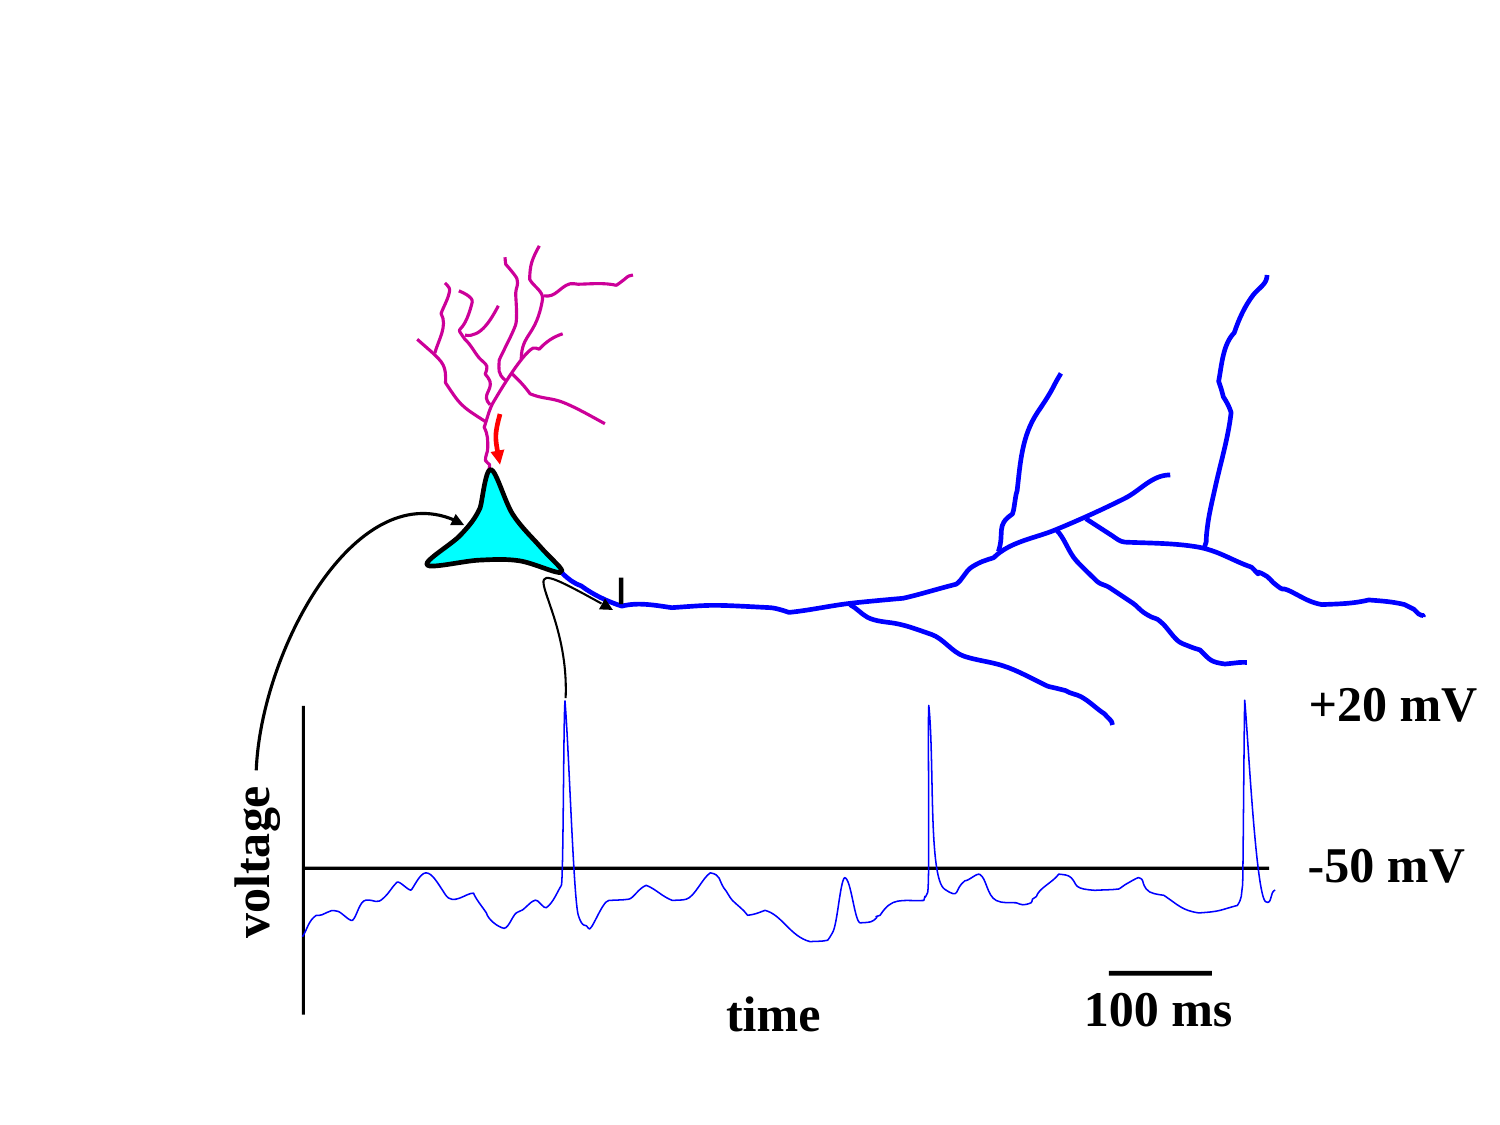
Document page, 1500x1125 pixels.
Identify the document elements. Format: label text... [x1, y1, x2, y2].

text_box [543, 275, 633, 297]
text_box [417, 339, 486, 422]
text_box [498, 257, 518, 381]
text_box [430, 469, 563, 573]
text_box [543, 577, 613, 699]
text_box [465, 305, 499, 336]
text_box [256, 513, 465, 771]
text_box [434, 282, 450, 354]
text_box [562, 474, 1171, 613]
text_box [511, 373, 605, 424]
text_box [521, 245, 543, 359]
text_box voltage [212, 770, 288, 954]
text_box [1085, 518, 1424, 618]
text_box 100 ms [1068, 968, 1248, 1044]
text_box [458, 290, 491, 405]
text_box +20 mV [1293, 664, 1493, 740]
text_box [302, 700, 1276, 942]
text_box time [711, 973, 836, 1049]
text_box -50 mV [1292, 825, 1480, 901]
text_box [491, 414, 504, 465]
text_box [484, 333, 563, 470]
text_box [849, 604, 1113, 725]
text_box [1204, 275, 1268, 547]
text_box [1056, 529, 1247, 665]
text_box [998, 373, 1061, 552]
